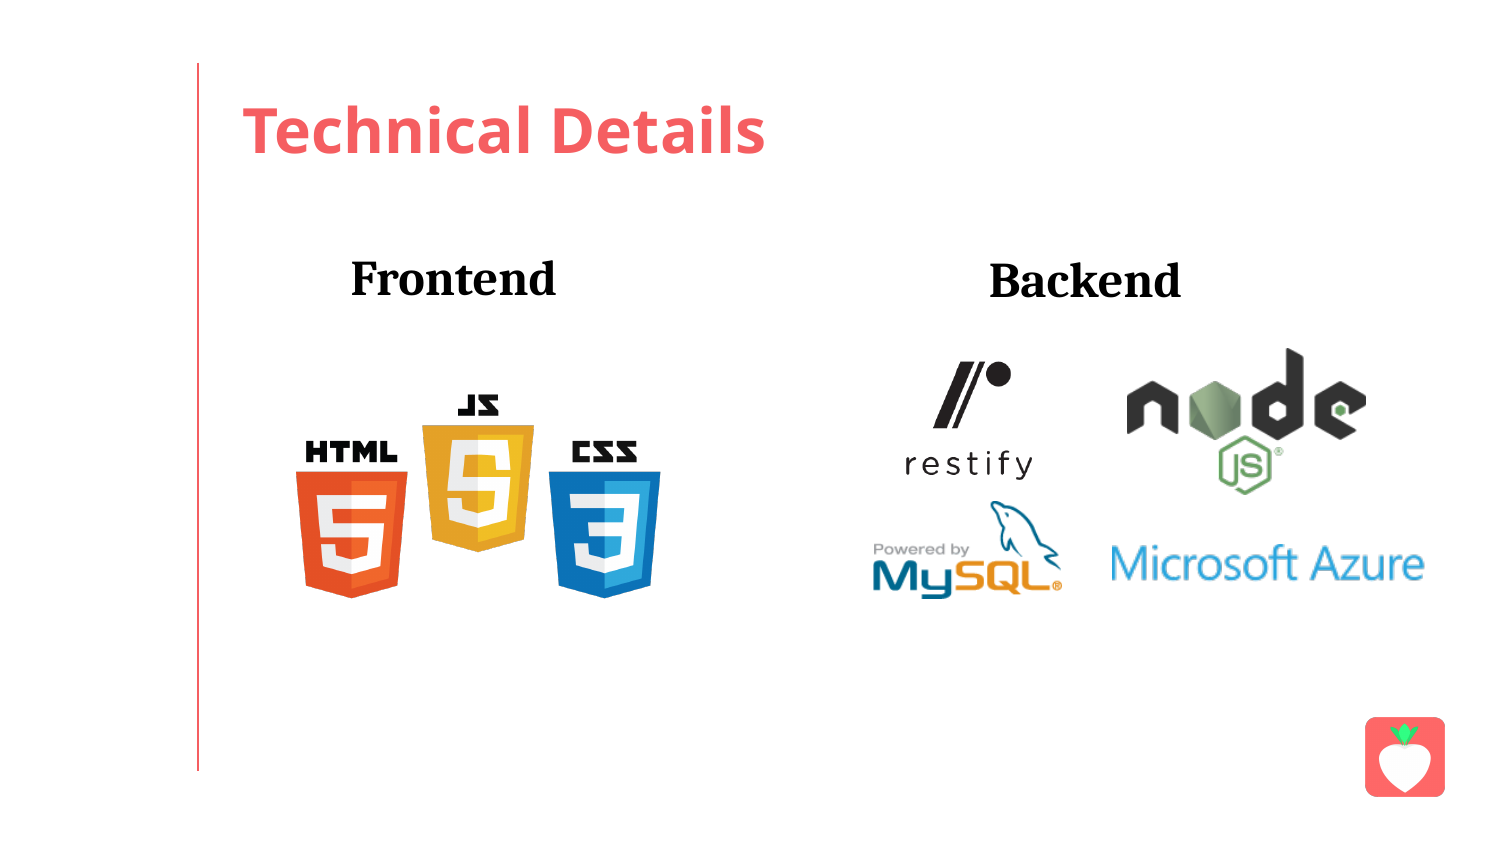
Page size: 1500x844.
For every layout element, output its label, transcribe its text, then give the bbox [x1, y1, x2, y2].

picture [872, 327, 1062, 599]
text_box Frontend [260, 230, 749, 328]
picture [286, 385, 670, 611]
picture [1365, 717, 1445, 798]
text_box Backend [805, 172, 1366, 797]
picture [1112, 544, 1426, 583]
picture [1127, 348, 1366, 496]
title Technical Details [227, 75, 1019, 173]
